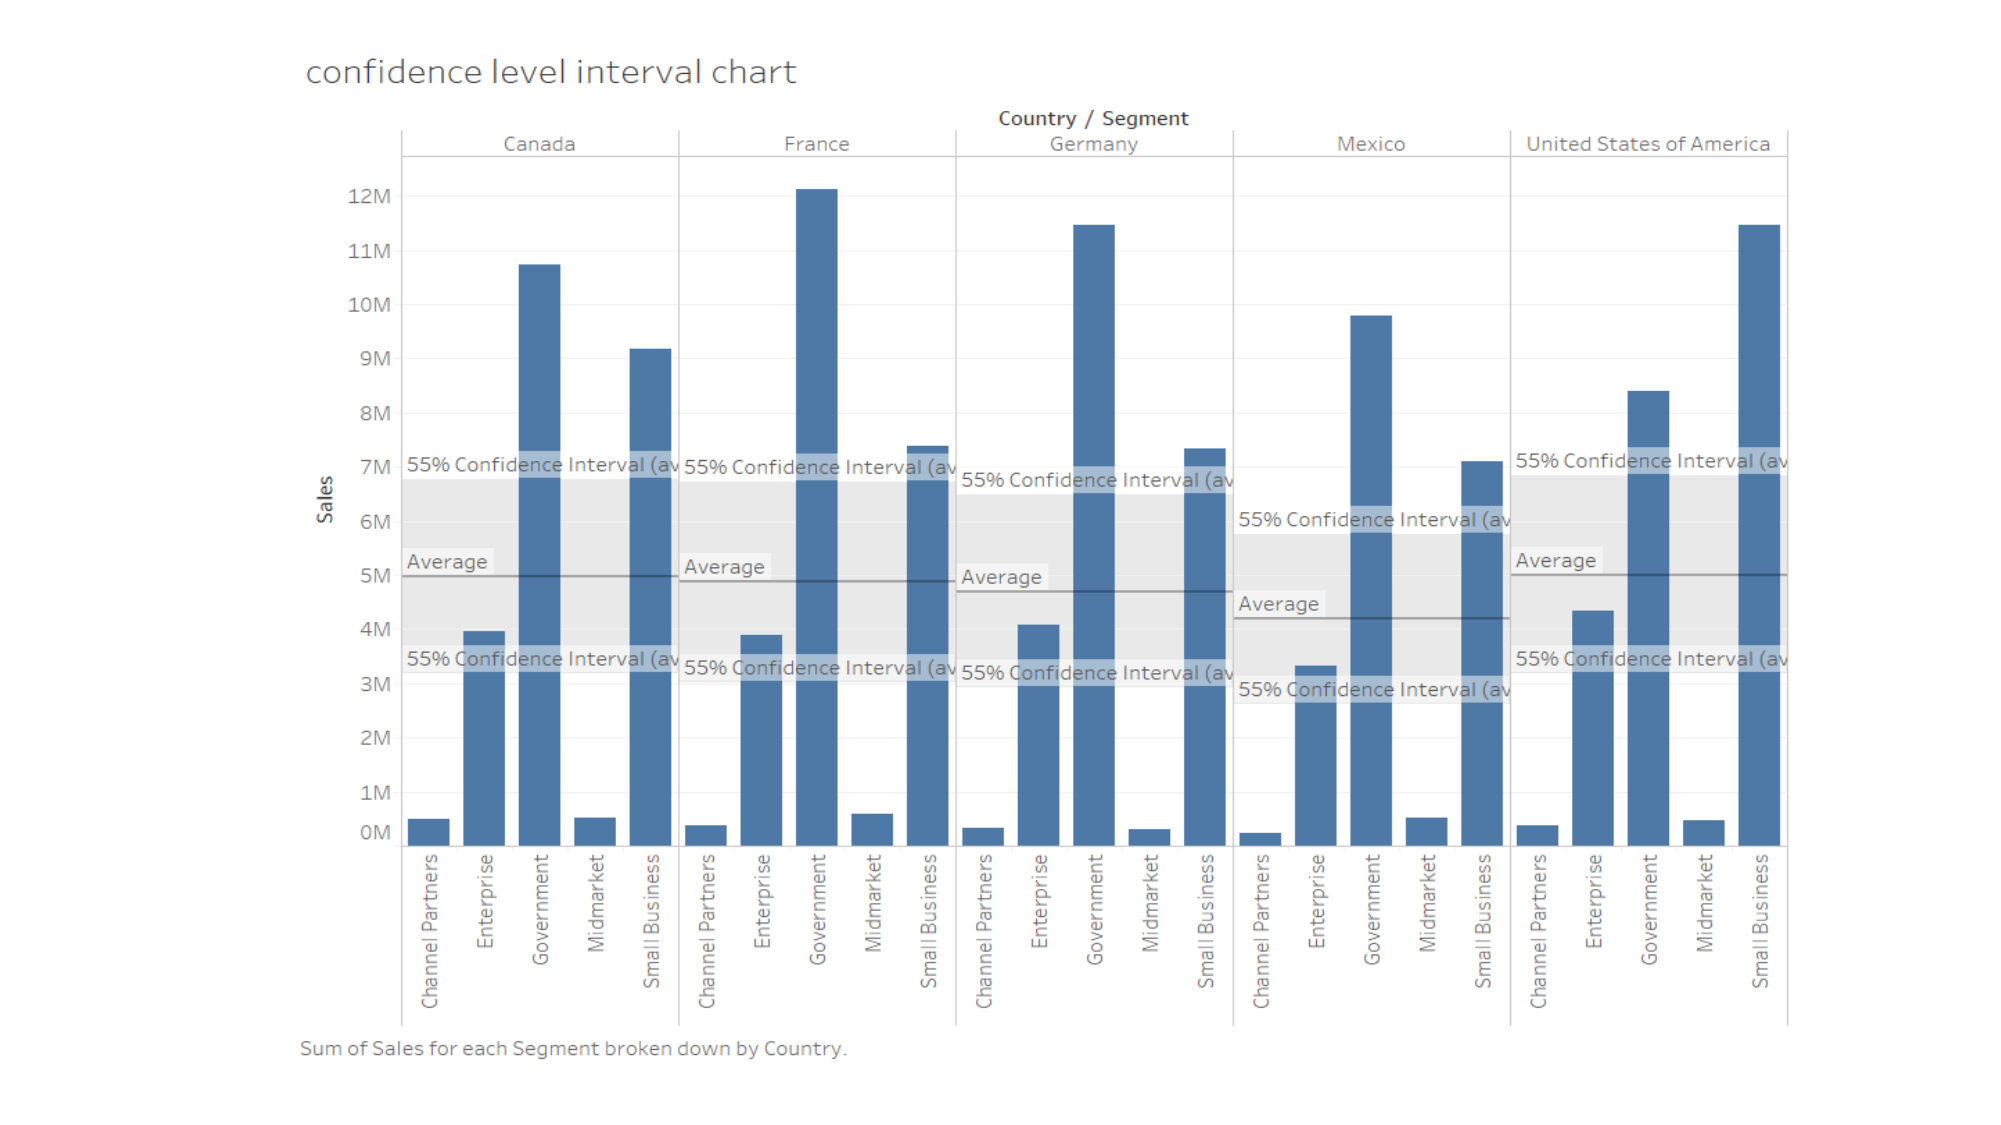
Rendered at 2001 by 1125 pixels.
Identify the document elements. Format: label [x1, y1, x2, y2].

picture [299, 41, 1790, 1063]
